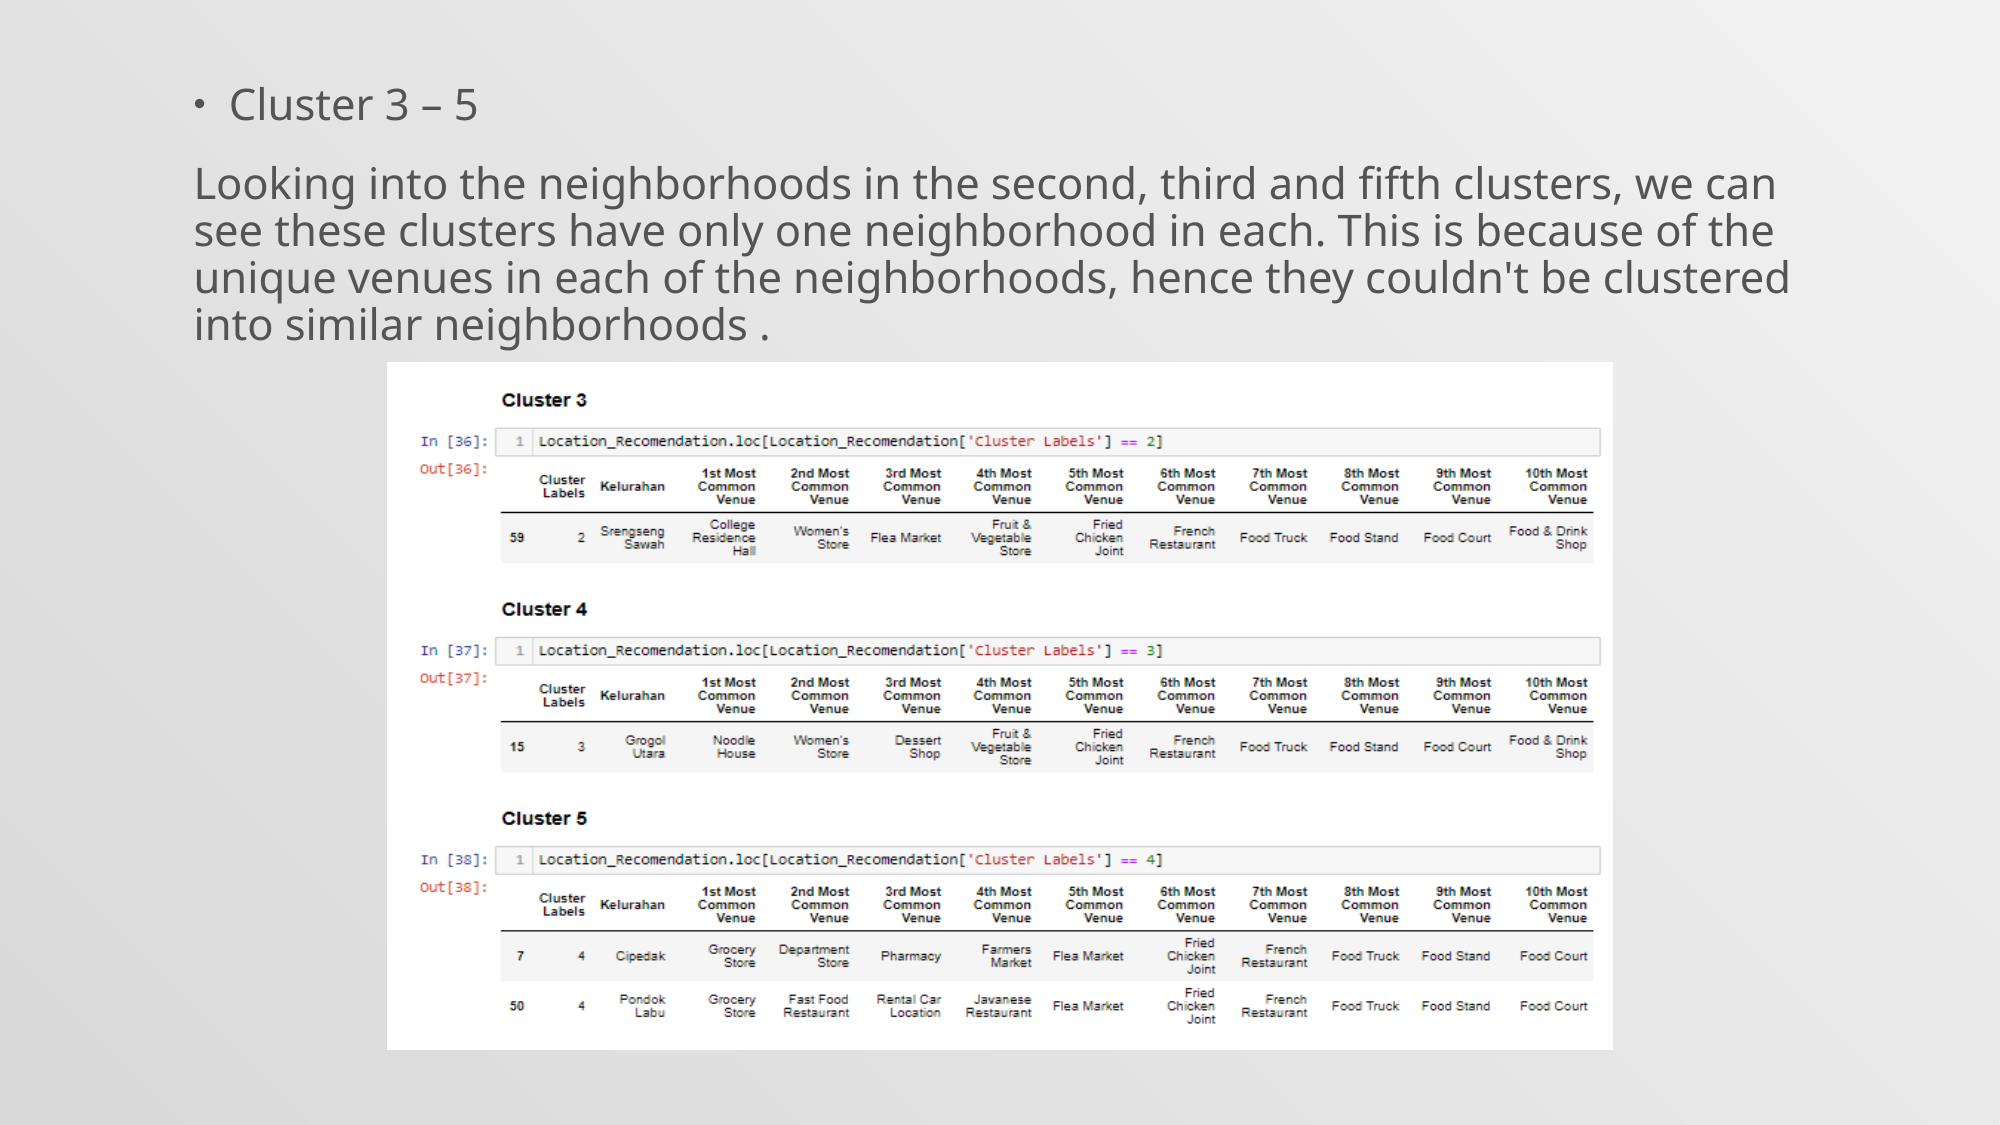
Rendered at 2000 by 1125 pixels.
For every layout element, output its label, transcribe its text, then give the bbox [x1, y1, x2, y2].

picture [387, 362, 1613, 1050]
list Cluster 3 – 5 Looking into the neighborhoods in the second, third and fifth clusters, we can see these clusters have only one neighborhood in each. This is because of the unique venues in each of the neighborhoods, hence they couldn't be clustered into similar neighborhoods . [171, 75, 1828, 363]
